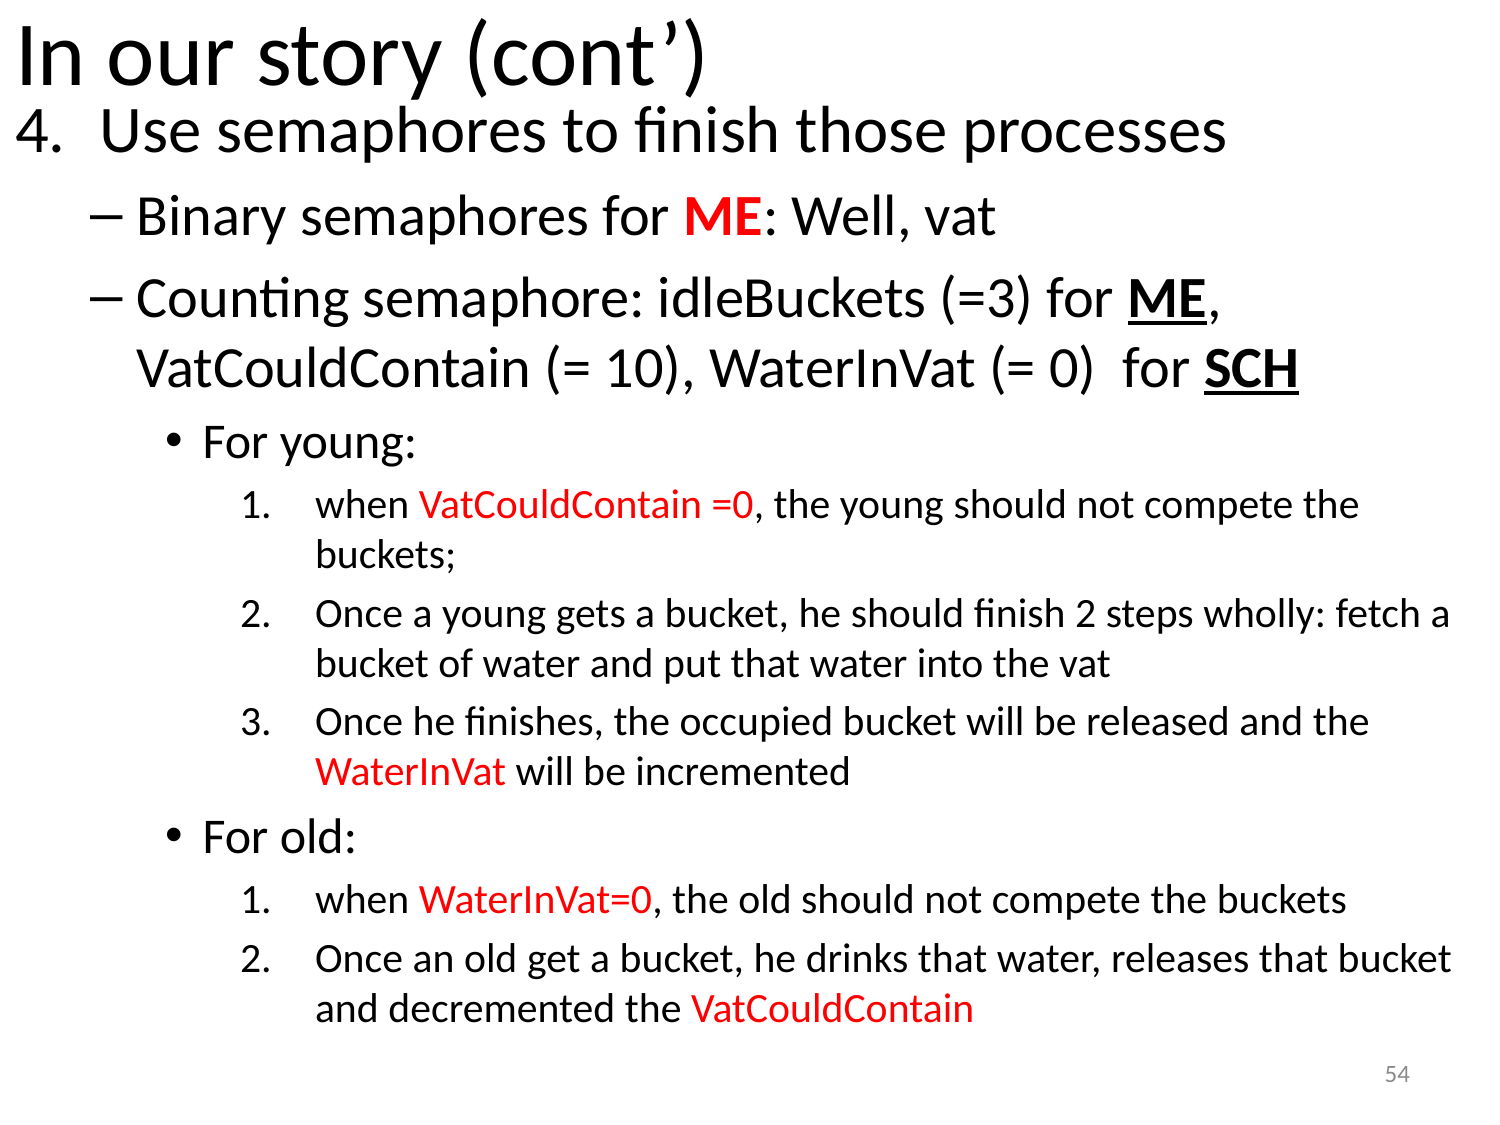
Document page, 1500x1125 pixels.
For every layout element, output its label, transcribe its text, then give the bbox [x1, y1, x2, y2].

title In our story (cont’) [0, 0, 1351, 77]
slide_number 54 [1074, 1042, 1425, 1103]
list Use semaphores to finish those processes Binary semaphores for ME: Well, vat Counting semaphore: idleBuckets (=3) for ME, VatCouldContain (= 10), WaterInVat (= 0) for SCH For young: when VatCouldContain =0, the young should not compete the buckets; Once a young gets a bucket, he should finish 2 steps wholly: fetch a bucket of water and put that water into the vat Once he finishes, the occupied bucket will be released and the WaterInVat will be incremented For old: when WaterInVat=0, the old should not compete the buckets Once an old get a bucket, he drinks that water, releases that bucket and decremented the VatCouldContain [0, 77, 1500, 1125]
